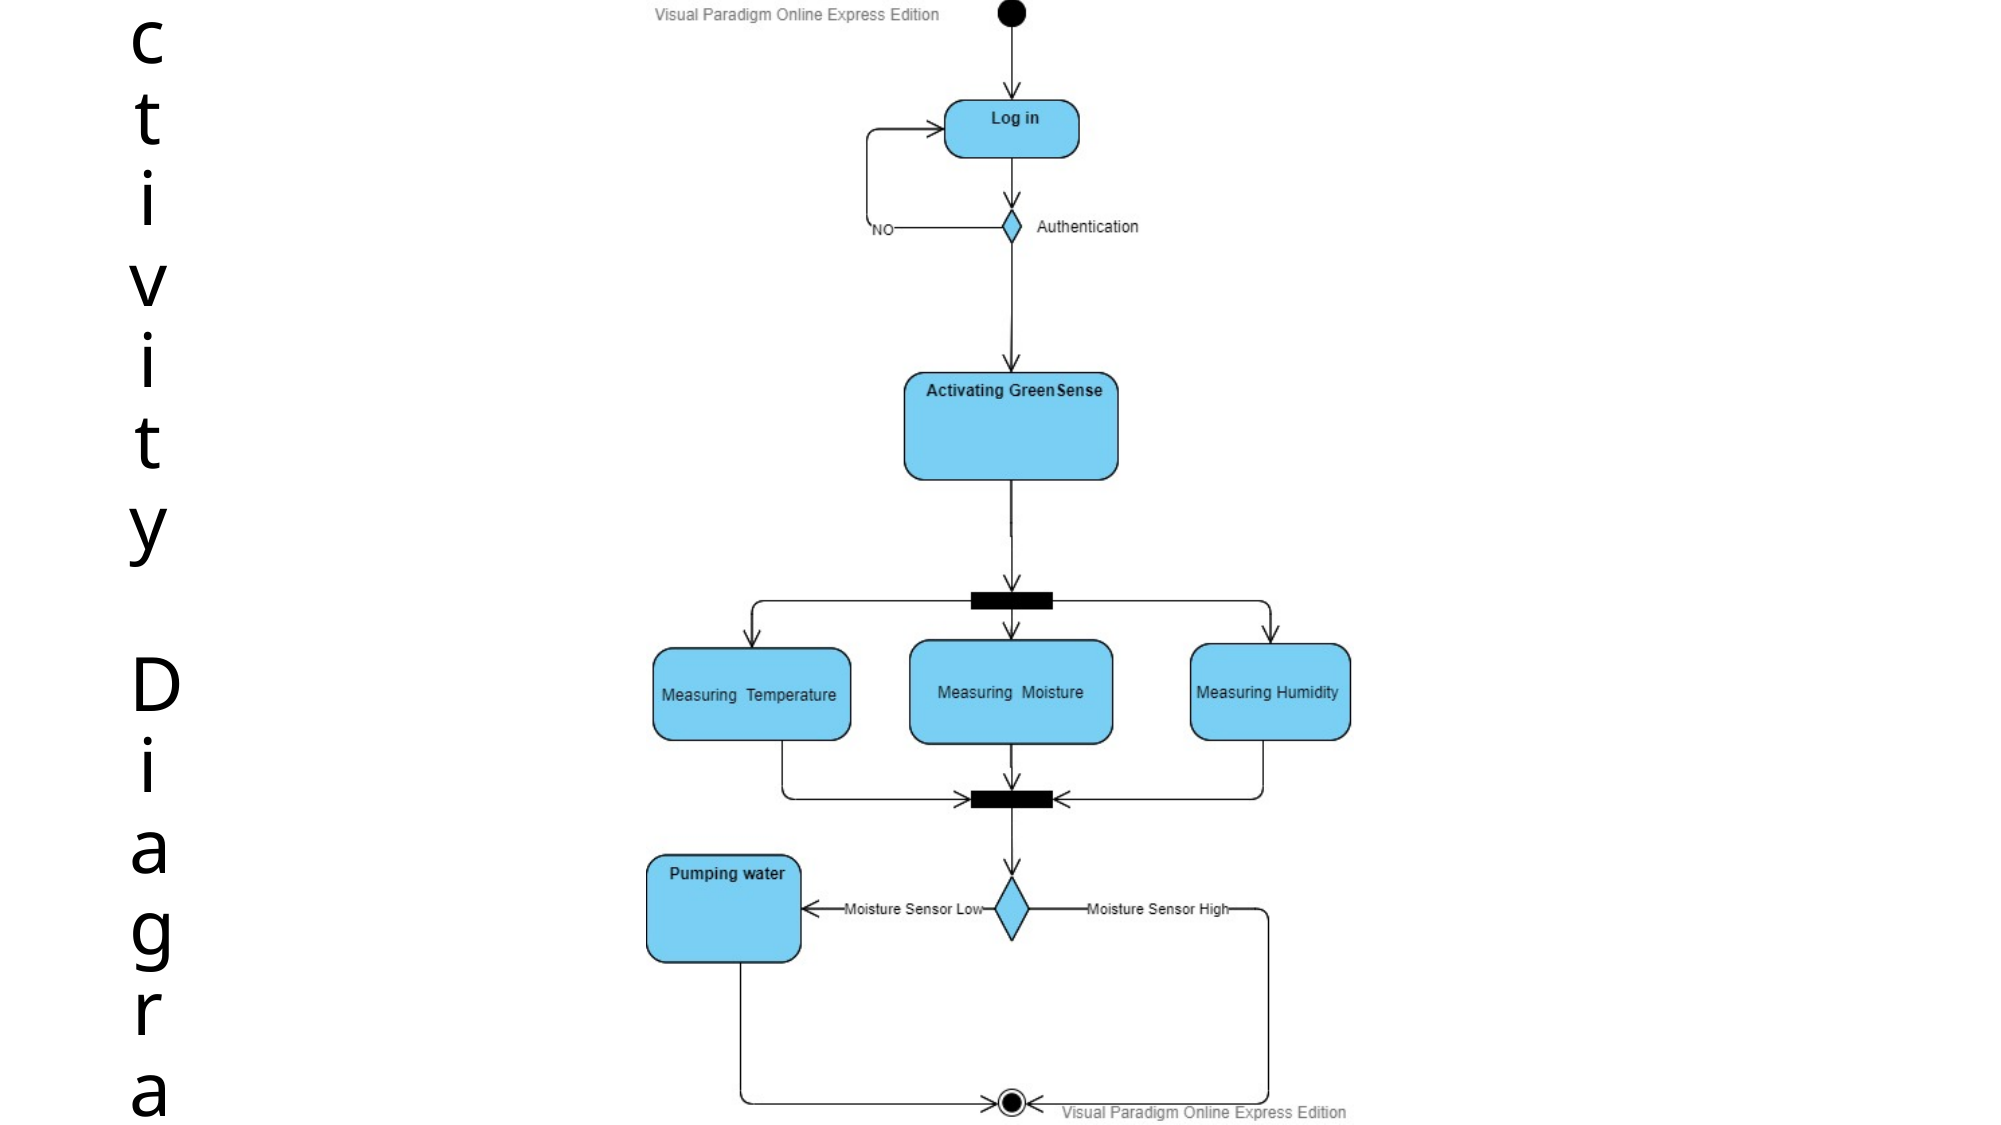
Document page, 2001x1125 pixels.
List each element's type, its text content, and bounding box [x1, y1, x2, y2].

picture [646, 0, 1354, 1125]
title Activity Diagram [122, 59, 174, 1072]
